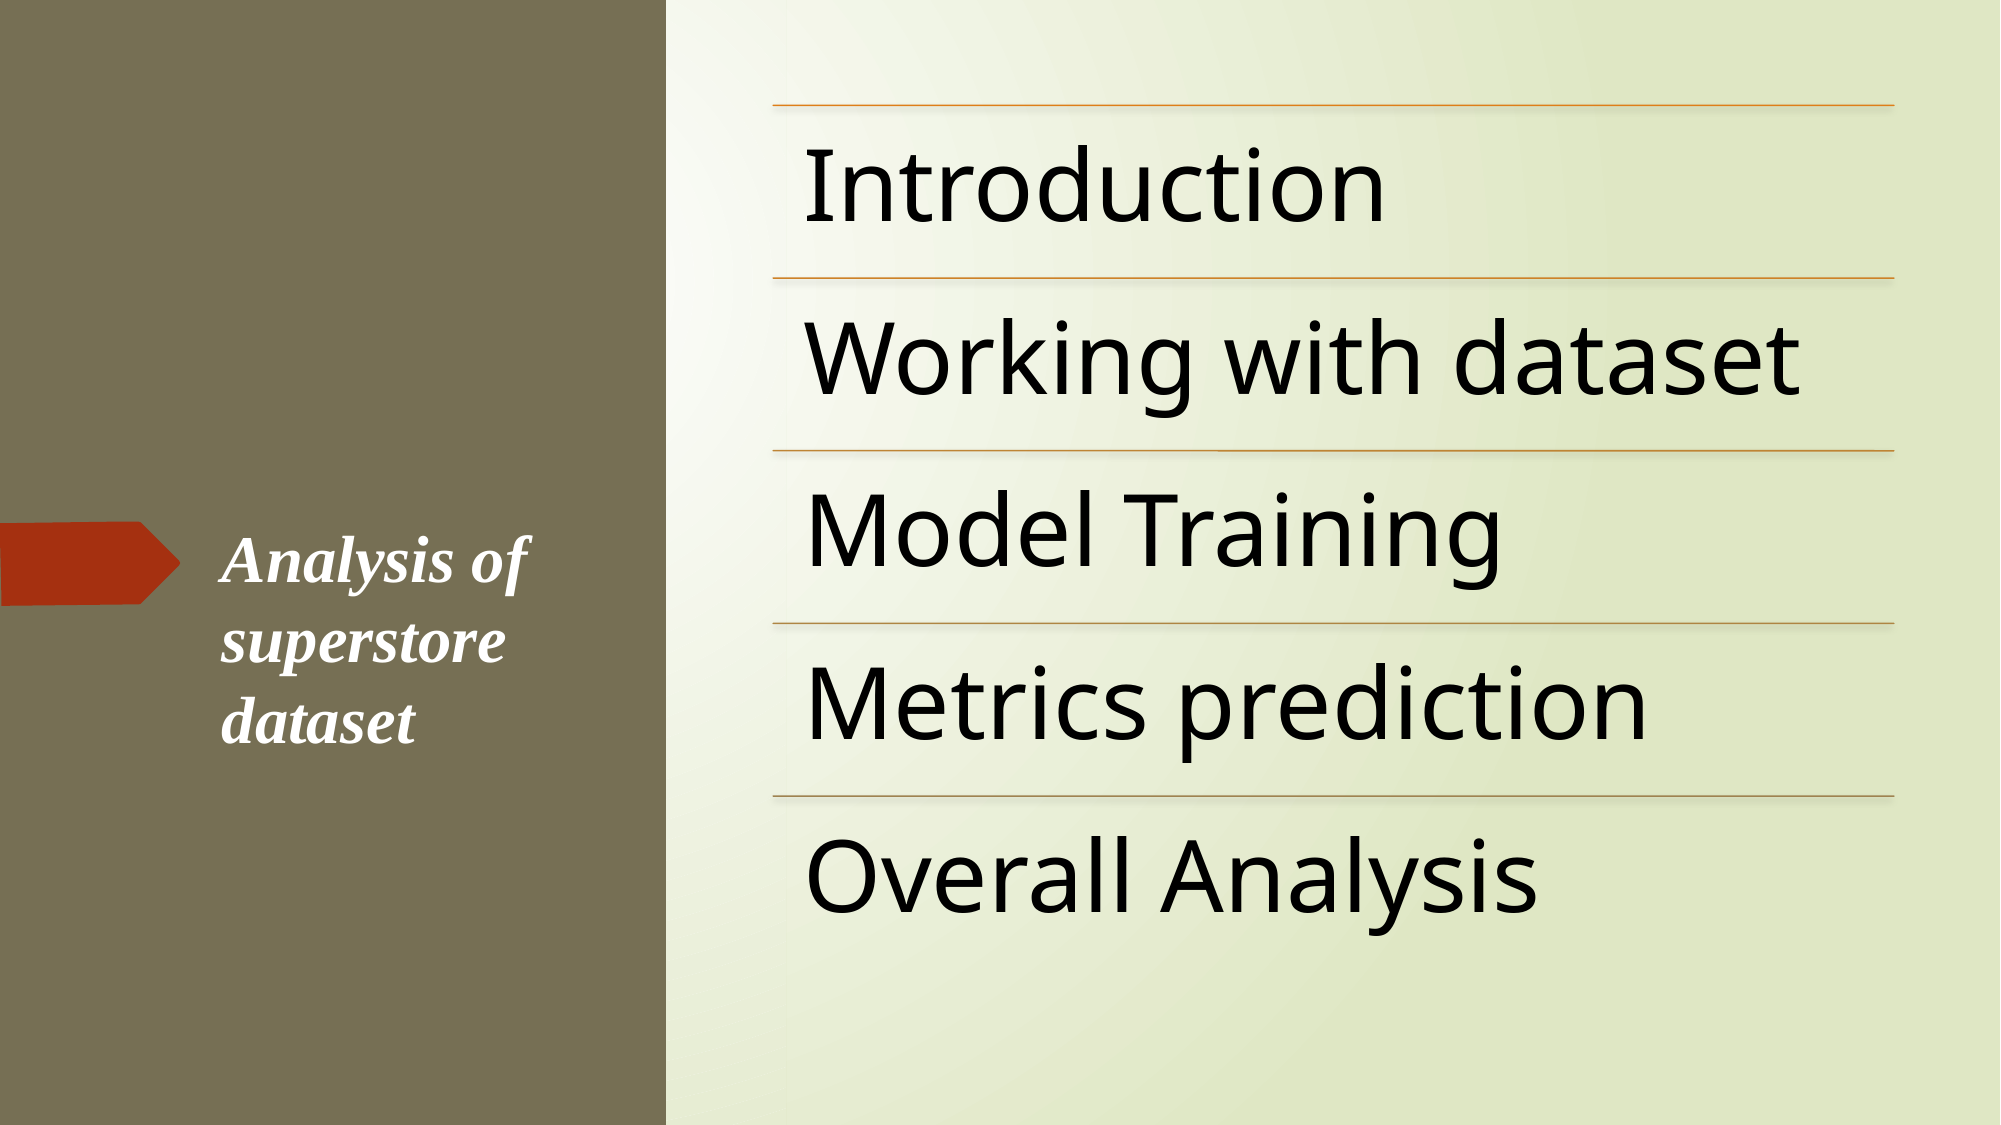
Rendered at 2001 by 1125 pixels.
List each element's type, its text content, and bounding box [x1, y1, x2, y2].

text_box [0, 521, 181, 606]
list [772, 104, 1895, 970]
text_box [0, 0, 667, 1125]
title Analysis of superstore dataset [206, 508, 610, 1006]
text_box [785, 0, 2000, 1125]
